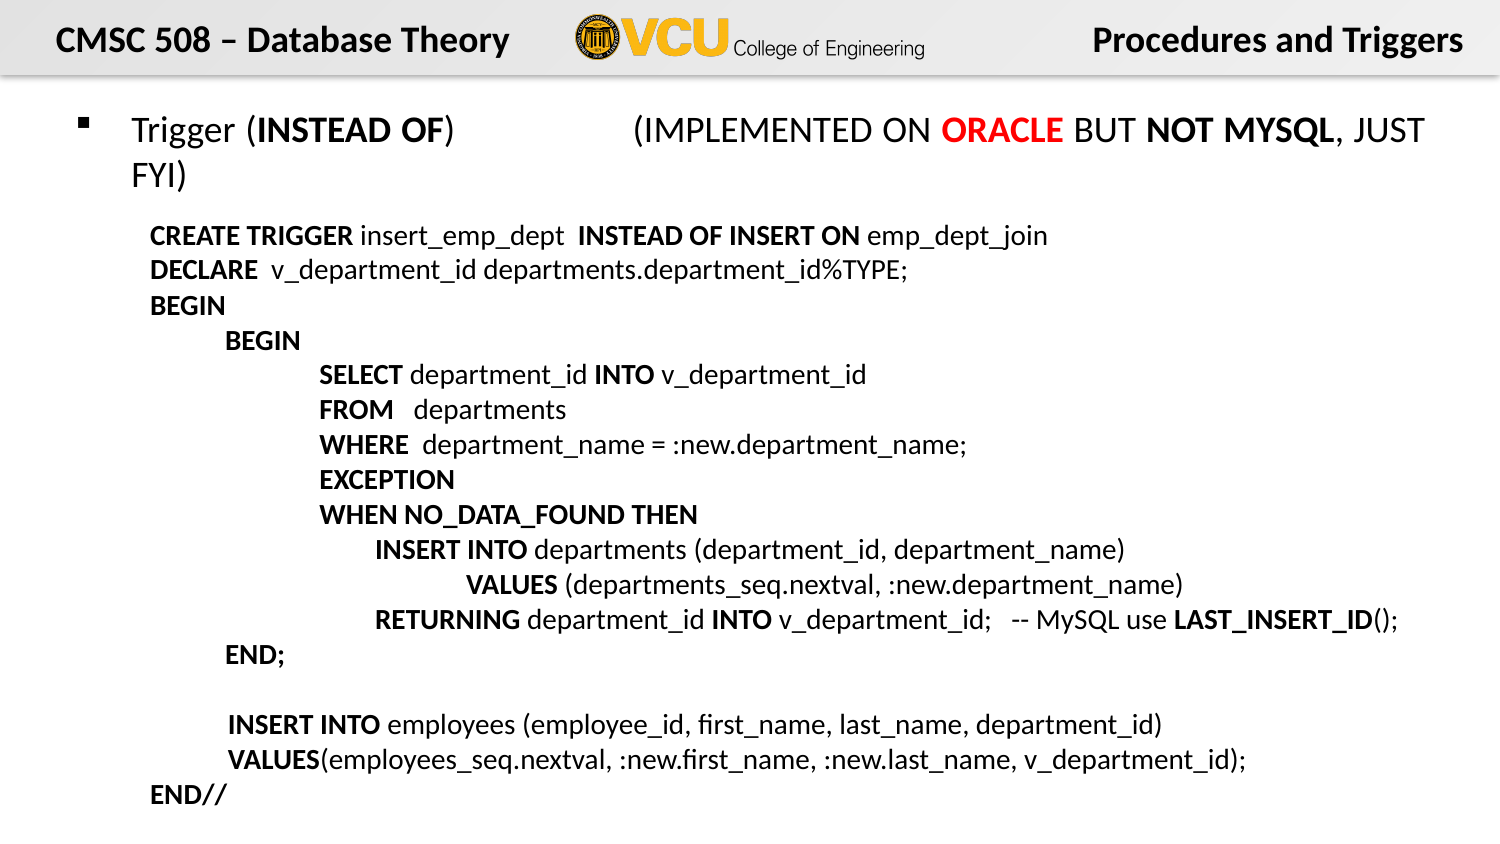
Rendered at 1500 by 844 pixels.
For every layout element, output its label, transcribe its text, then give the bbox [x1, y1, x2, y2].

text_box Trigger (INSTEAD OF) (IMPLEMENTED ON ORACLE BUT NOT MYSQL, JUST FYI) CREATE TRIGGER insert_emp_dept INSTEAD OF INSERT ON emp_dept_join DECLARE v_department_id departments.department_id%TYPE; BEGIN BEGIN SELECT department_id INTO v_department_id FROM departments WHERE department_name = :new.department_name; EXCEPTION WHEN NO_DATA_FOUND THEN INSERT INTO departments (department_id, department_name) VALUES (departments_seq.nextval, :new.department_name) RETURNING department_id INTO v_department_id; -- MySQL use LAST_INSERT_ID(); END; INSERT INTO employees (employee_id, first_name, last_name, department_id) VALUES(employees_seq.nextval, :new.first_name, :new.last_name, v_department_id); END// [0, 75, 1500, 811]
picture [575, 14, 924, 60]
